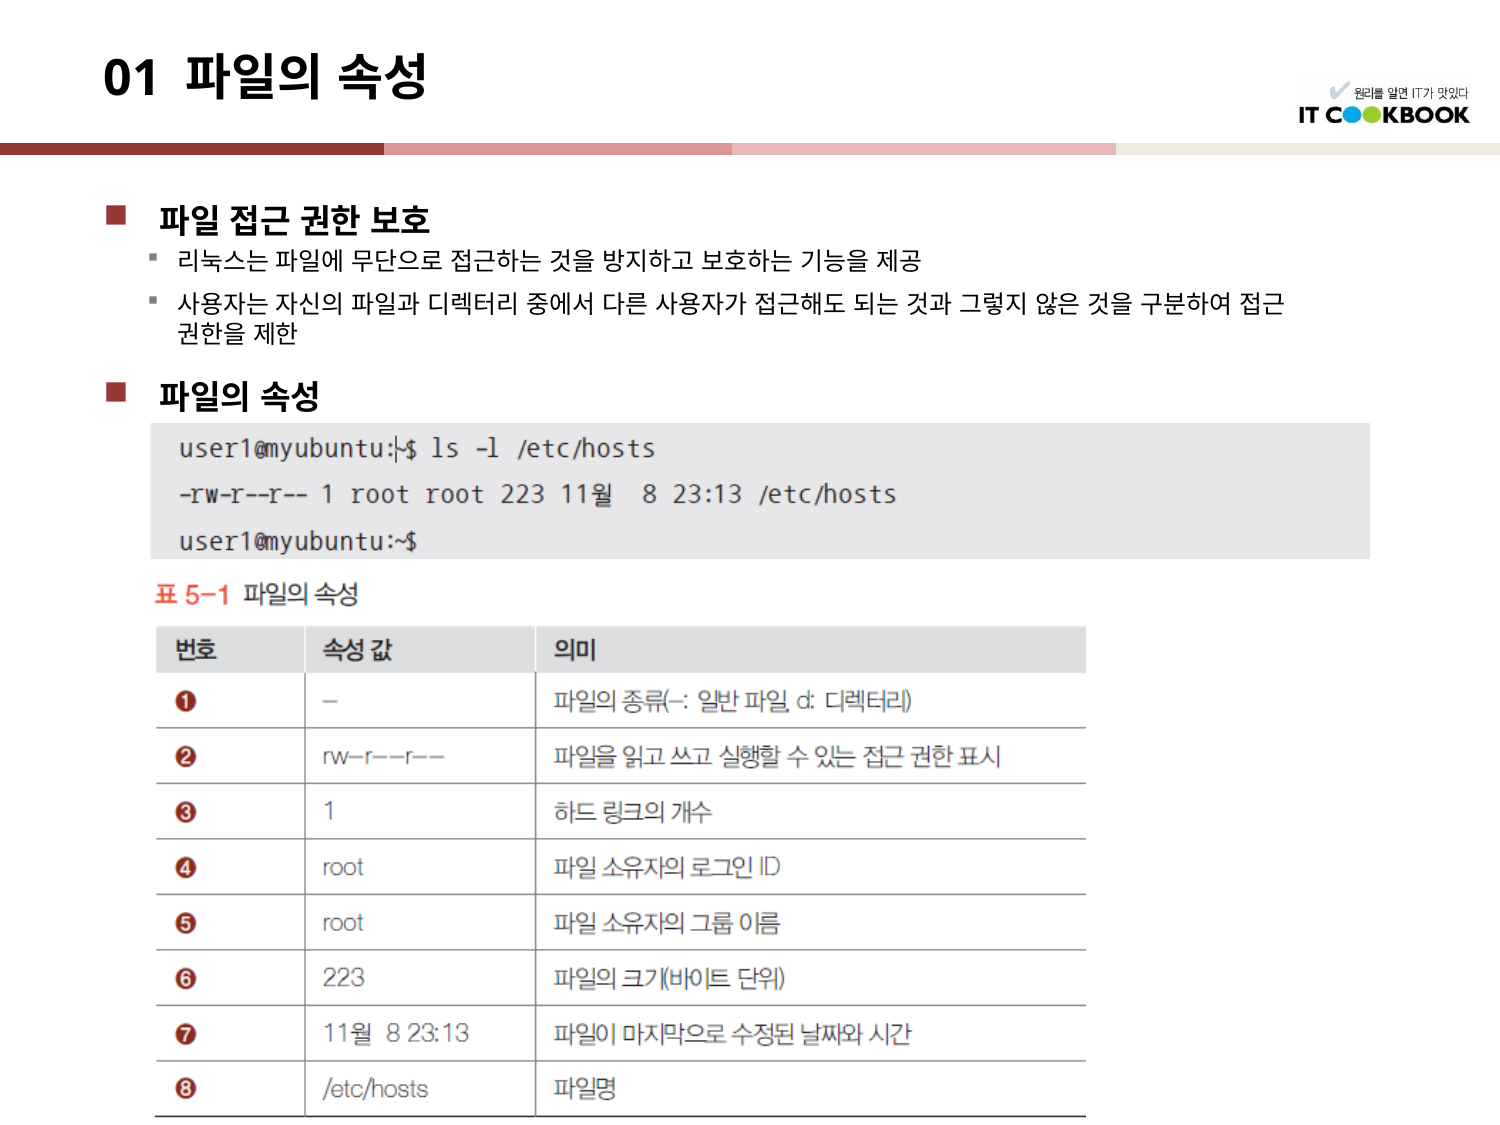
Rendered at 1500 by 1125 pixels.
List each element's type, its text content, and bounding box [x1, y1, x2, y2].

picture [148, 423, 1370, 560]
list 파일 접근 권한 보호 리눅스는 파일에 무단으로 접근하는 것을 방지하고 보호하는 기능을 제공 사용자는 자신의 파일과 디렉터리 중에서 다른 사용자가 접근해도 되는 것과 그렇지 않은 것을 구분하여 접근 권한을 제한 파일의 속성 [88, 172, 1370, 1071]
picture [148, 575, 1086, 1123]
picture [1295, 78, 1473, 125]
title 01 파일의 속성 [88, 30, 1330, 121]
